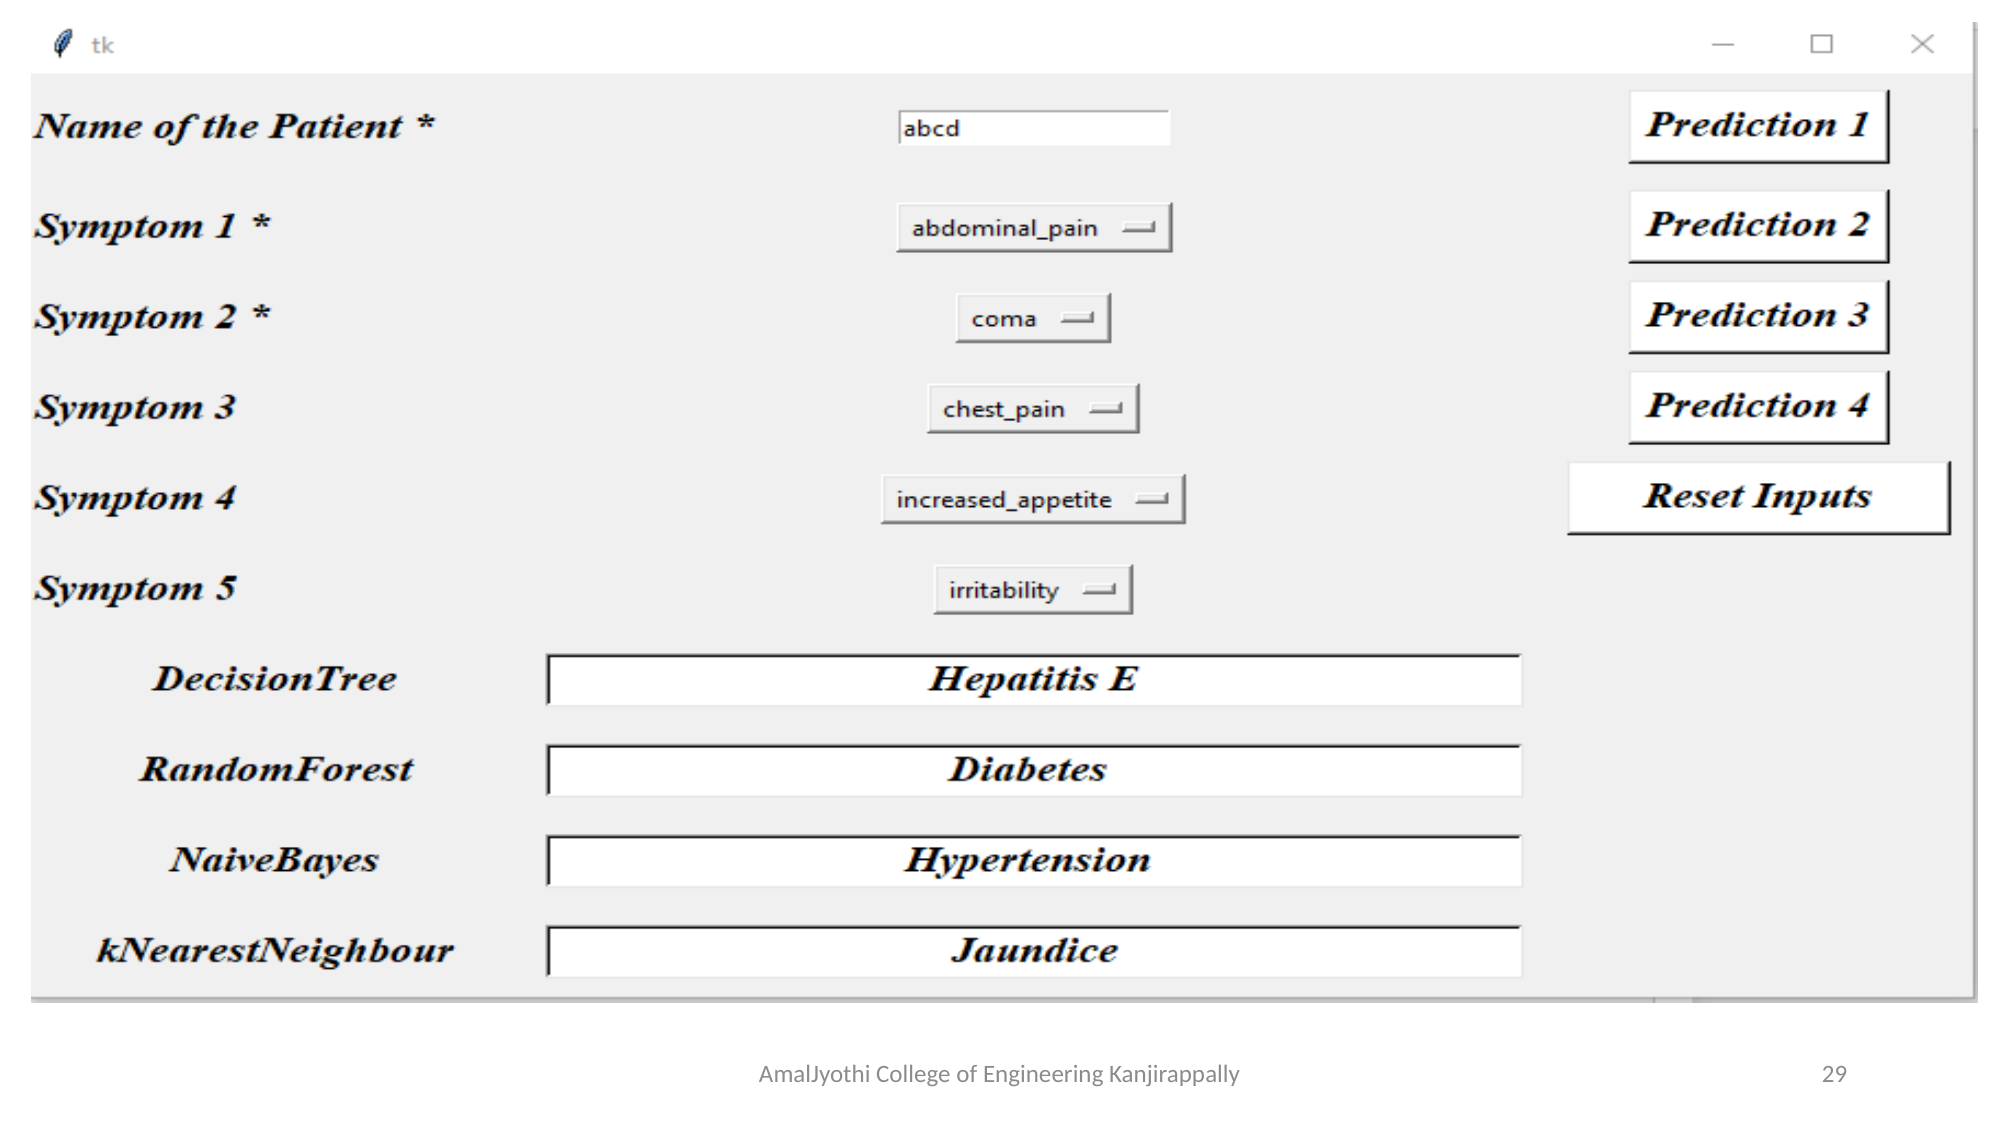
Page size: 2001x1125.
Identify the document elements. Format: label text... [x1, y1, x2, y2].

slide_number 29 [1412, 1042, 1863, 1103]
footer AmalJyothi College of Engineering Kanjirappally [662, 1042, 1338, 1103]
picture [31, 22, 1978, 1003]
